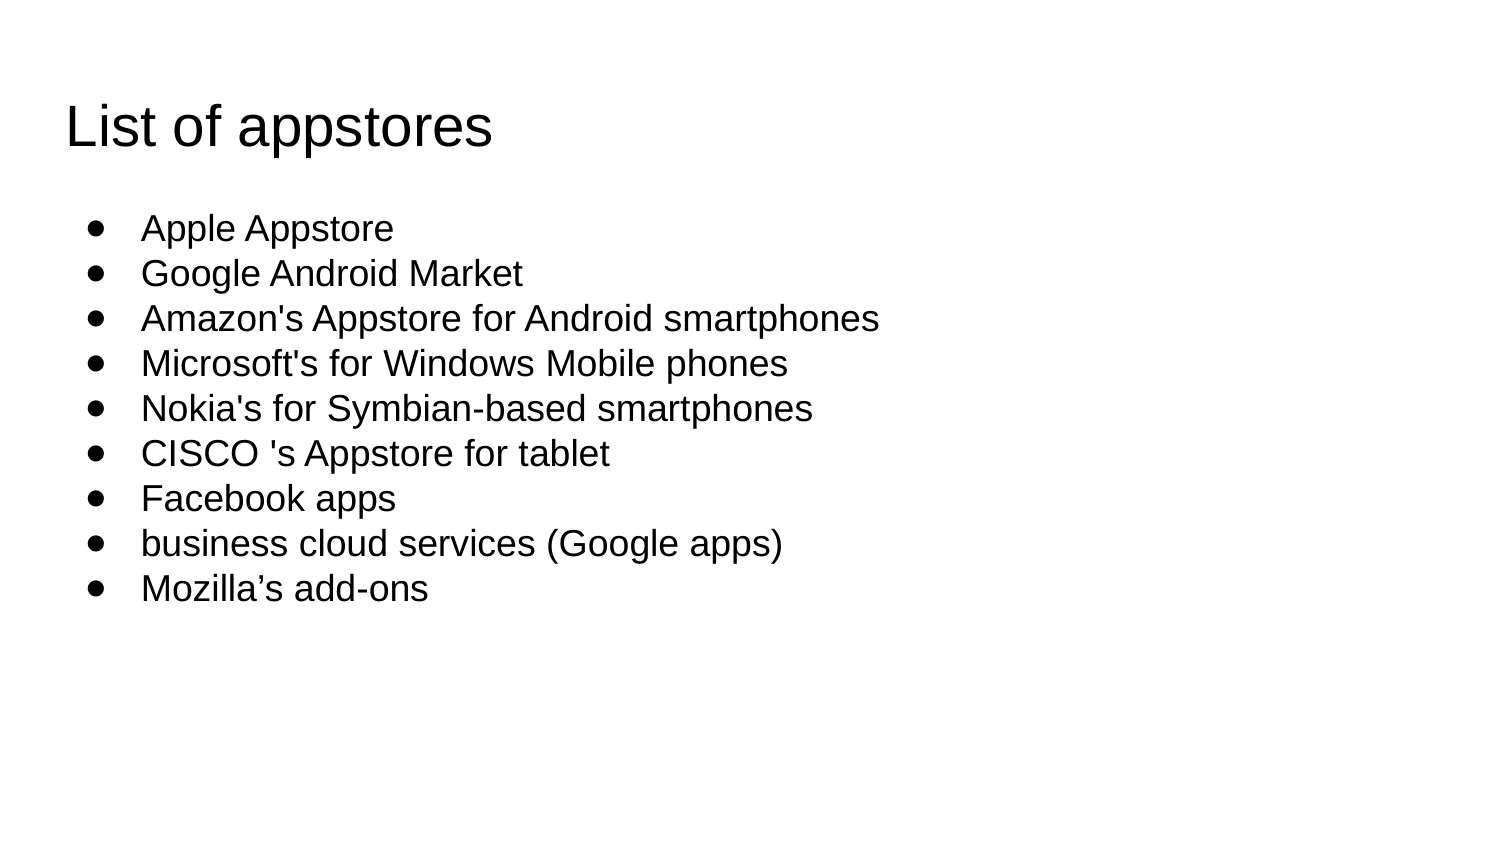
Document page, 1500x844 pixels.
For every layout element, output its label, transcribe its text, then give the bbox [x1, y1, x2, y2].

text_box Apple Appstore Google Android Market Amazon's Appstore for Android smartphones Microsoft's for Windows Mobile phones Nokia's for Symbian-based smartphones CISCO 's Appstore for tablet Facebook apps business cloud services (Google apps) Mozilla’s add-ons [51, 189, 1449, 750]
text_box List of appstores [51, 72, 1449, 167]
